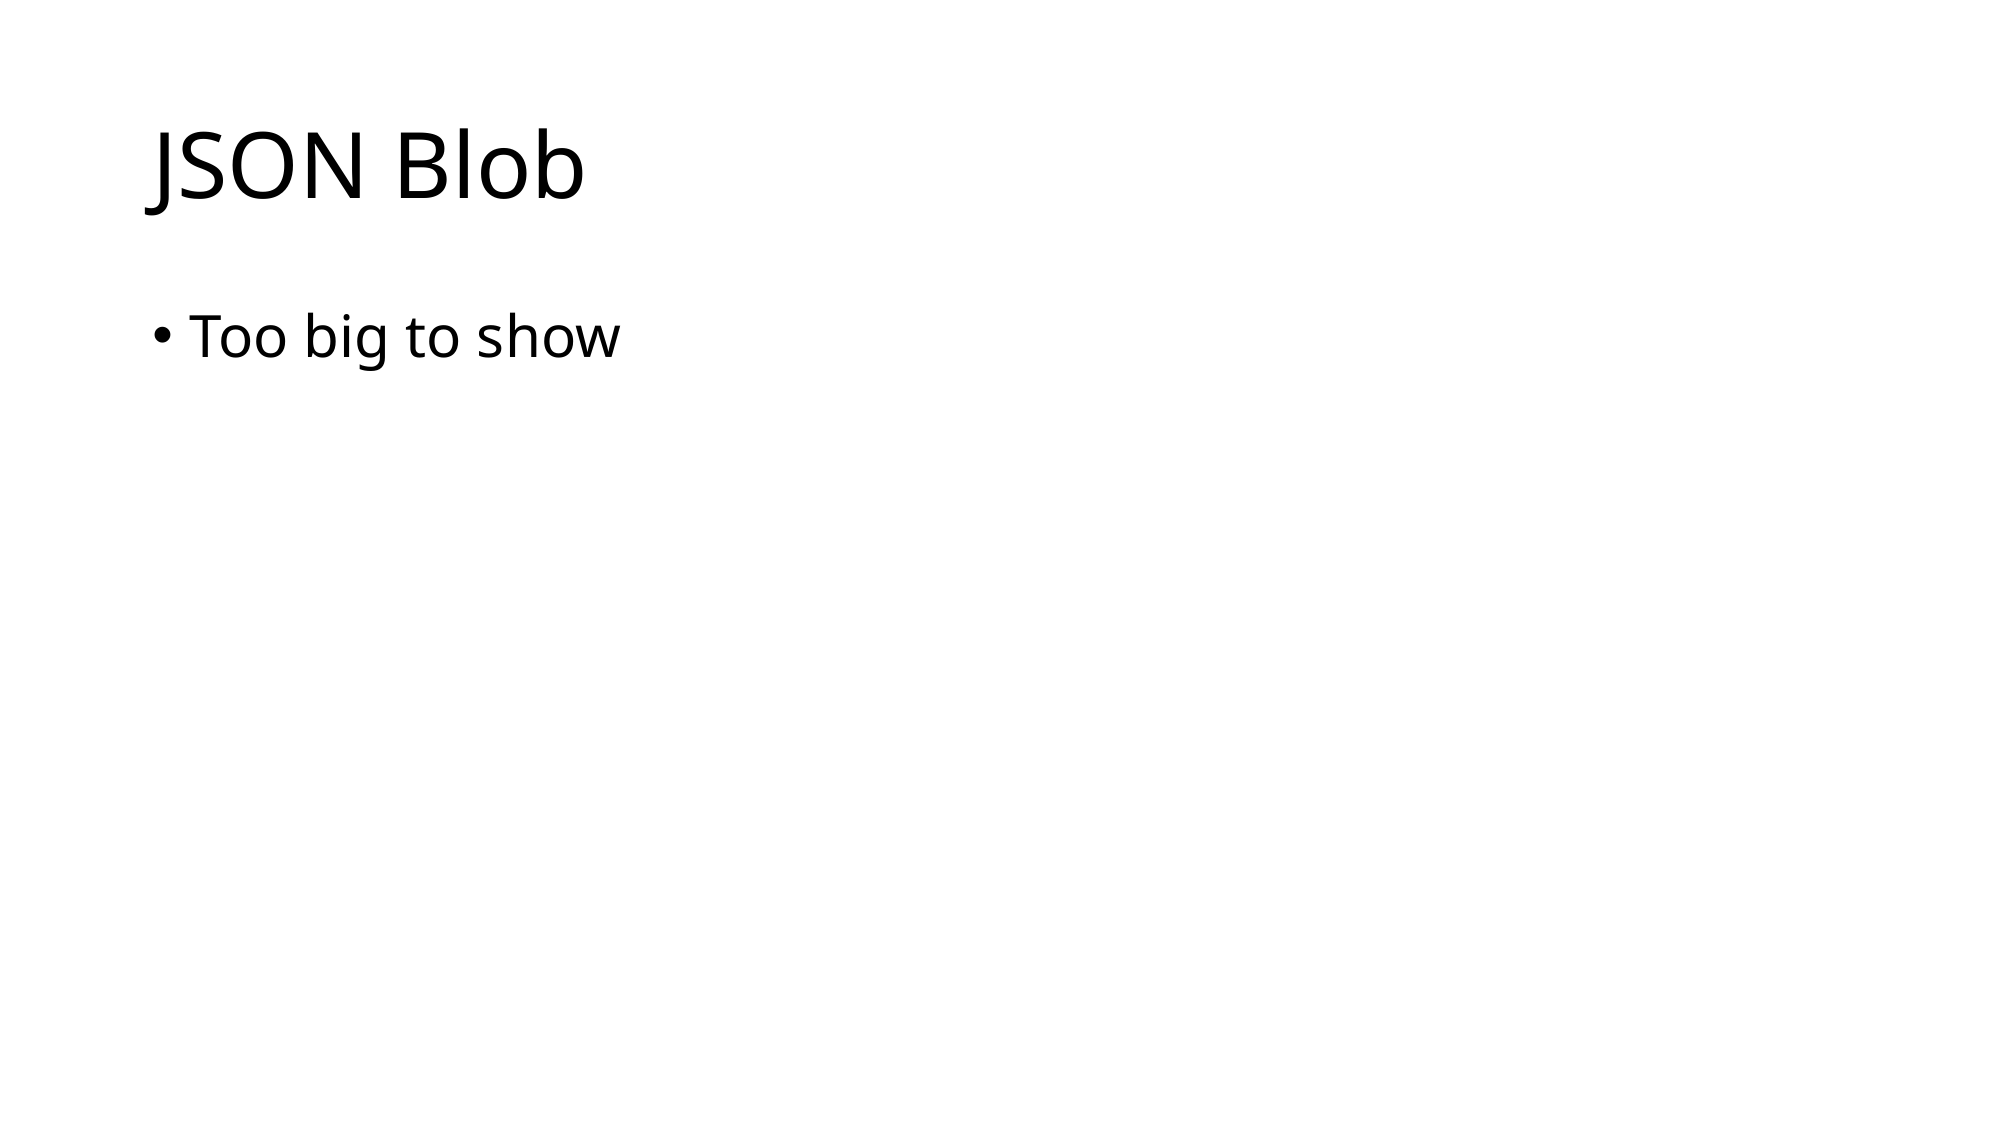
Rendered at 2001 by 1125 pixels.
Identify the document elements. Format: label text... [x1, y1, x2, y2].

list Too big to show [137, 299, 1863, 1014]
title JSON Blob [137, 59, 1863, 278]
